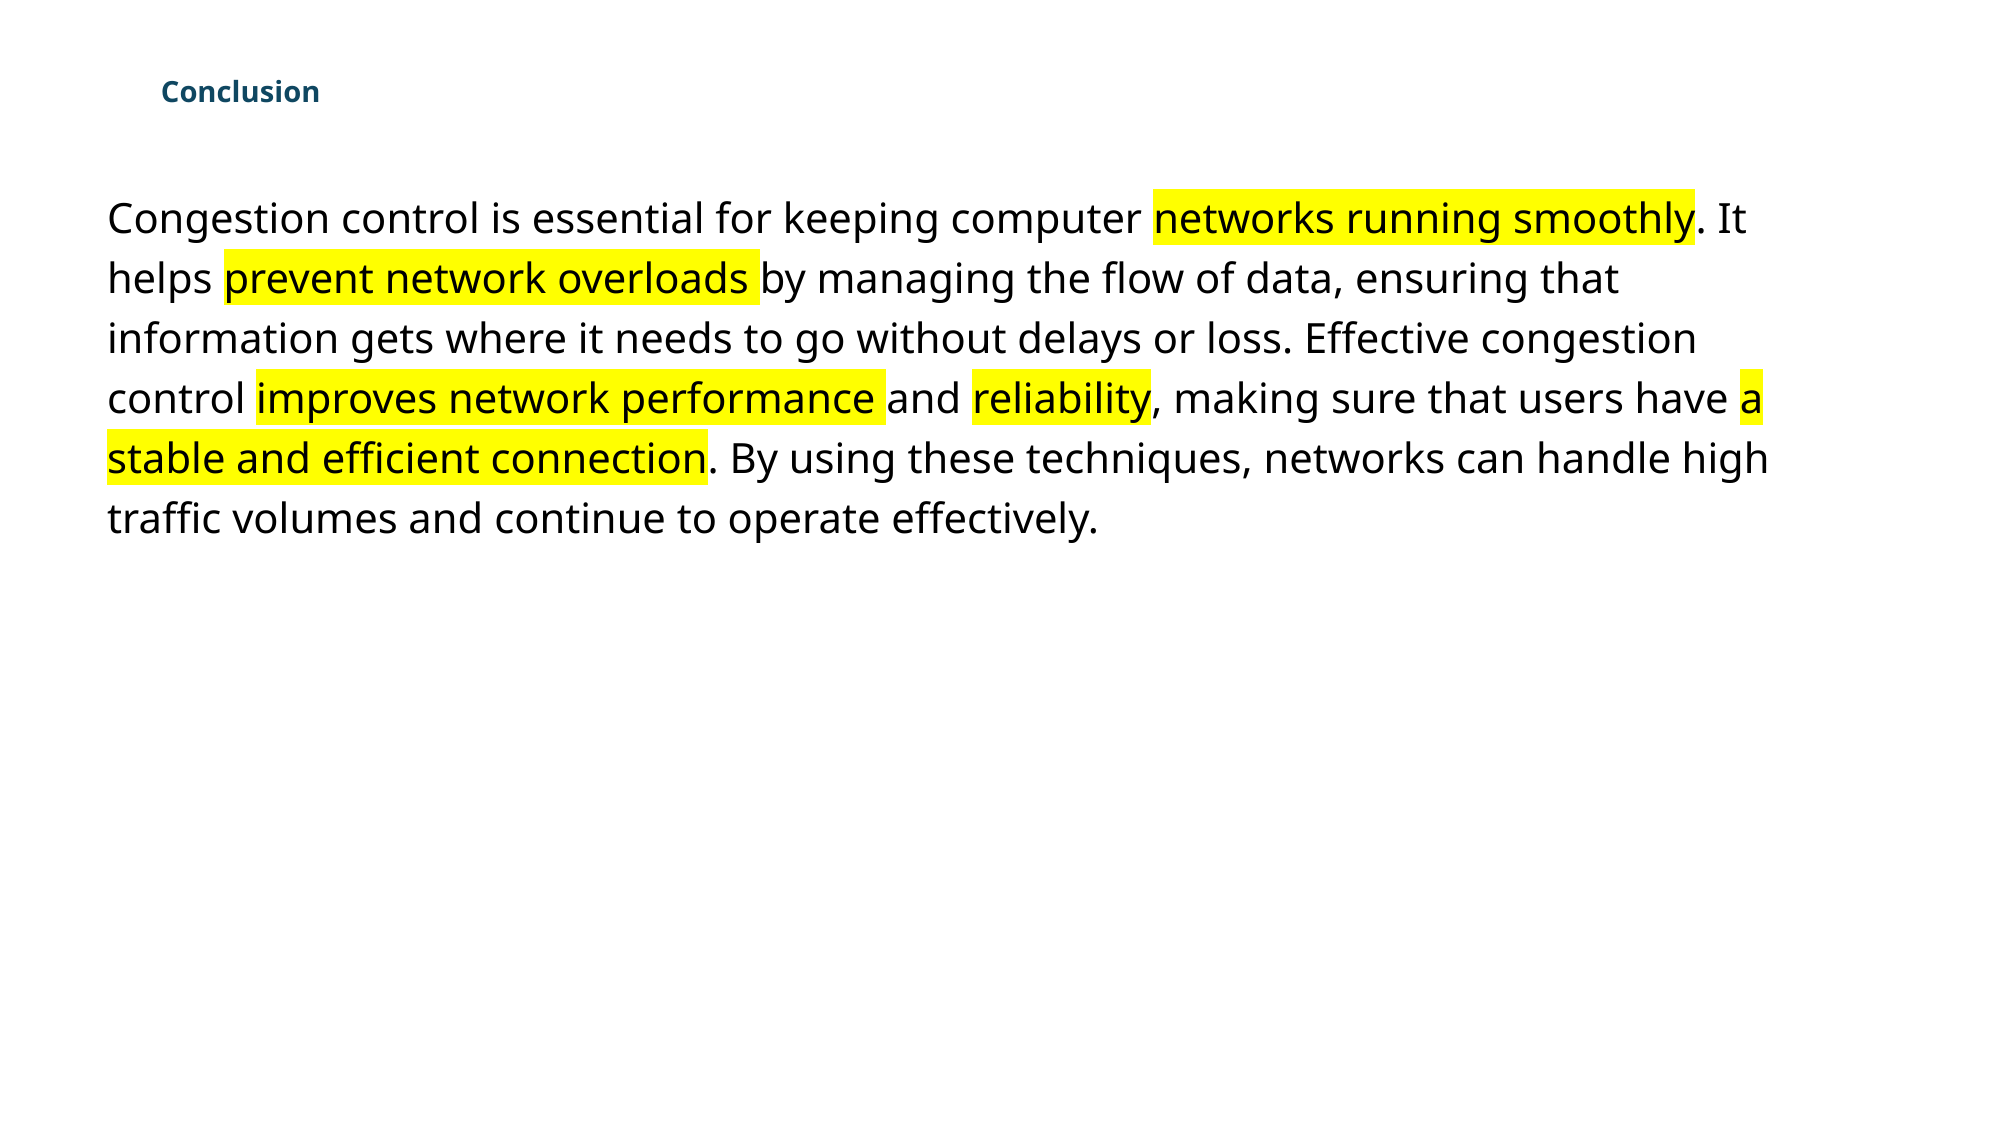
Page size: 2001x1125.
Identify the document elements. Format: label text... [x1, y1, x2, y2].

title Conclusion [145, 60, 599, 152]
list Congestion control is essential for keeping computer networks running smoothly. It helps prevent network overloads by managing the flow of data, ensuring that information gets where it needs to go without delays or loss. Effective congestion control improves network performance and reliability, making sure that users have a stable and efficient connection. By using these techniques, networks can handle high traffic volumes and continue to operate effectively. [92, 173, 1840, 521]
